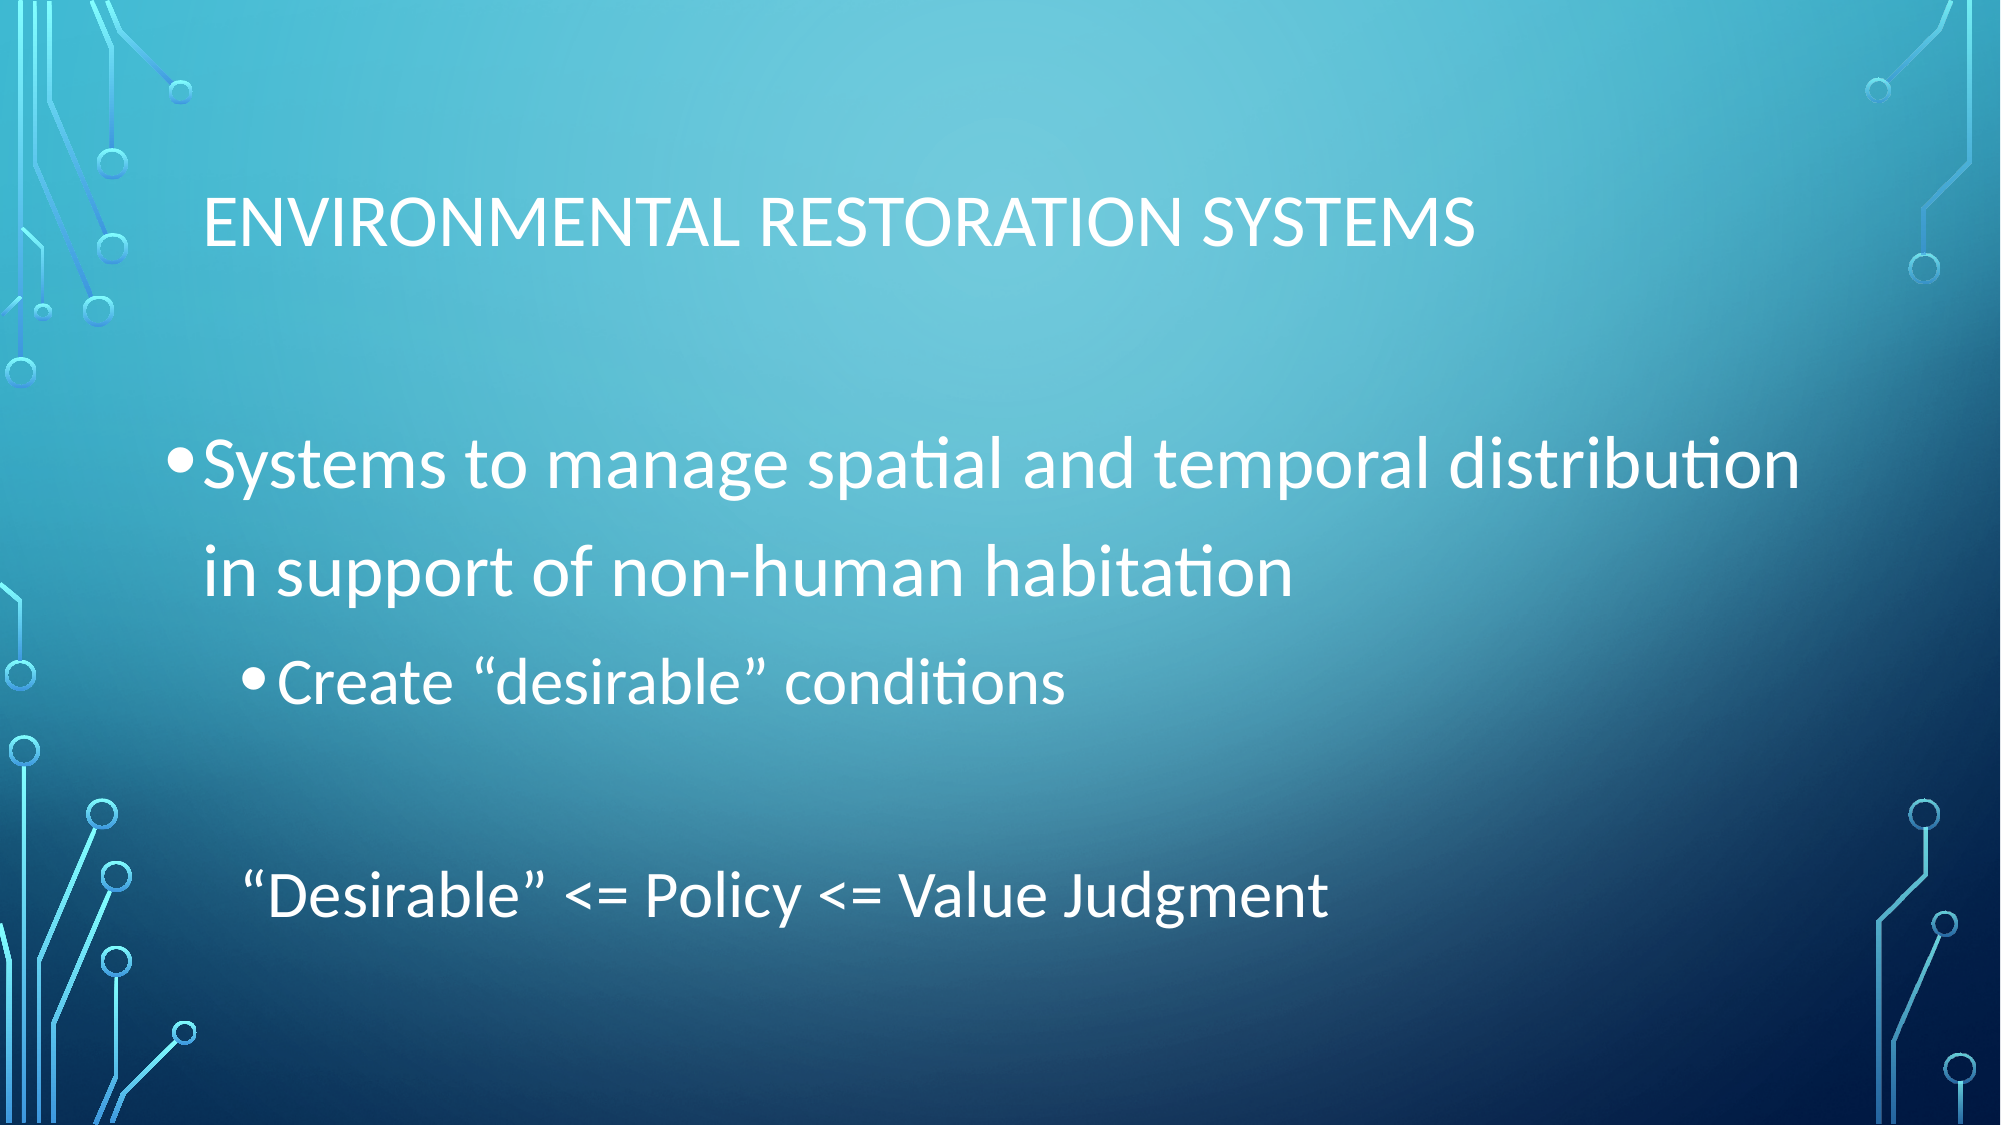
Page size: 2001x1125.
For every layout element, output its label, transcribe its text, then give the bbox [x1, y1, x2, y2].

title Environmental Restoration Systems [187, 101, 1813, 344]
list Systems to manage spatial and temporal distribution in support of non-human habitation Create “desirable” conditions “Desirable” <= Policy <= Value Judgment [149, 388, 1850, 950]
